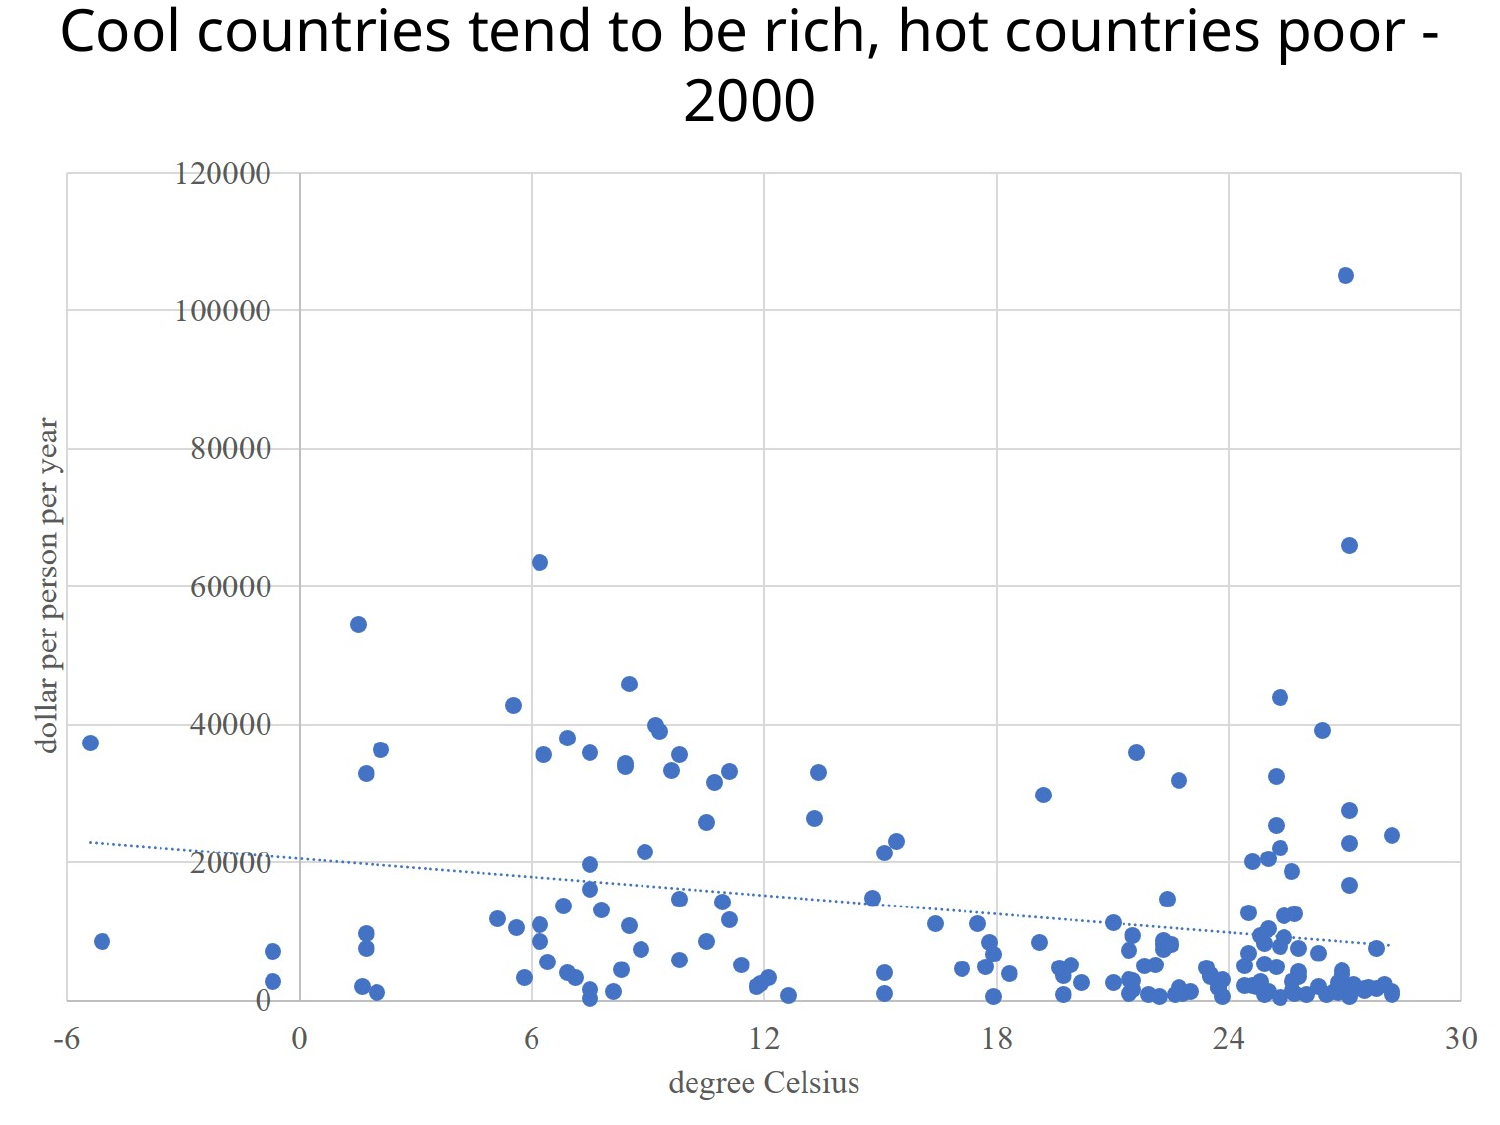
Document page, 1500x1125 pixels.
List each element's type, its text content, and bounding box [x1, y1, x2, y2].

title Cool countries tend to be rich, hot countries poor - 2000 [0, 69, 1500, 144]
picture [0, 144, 1500, 1125]
